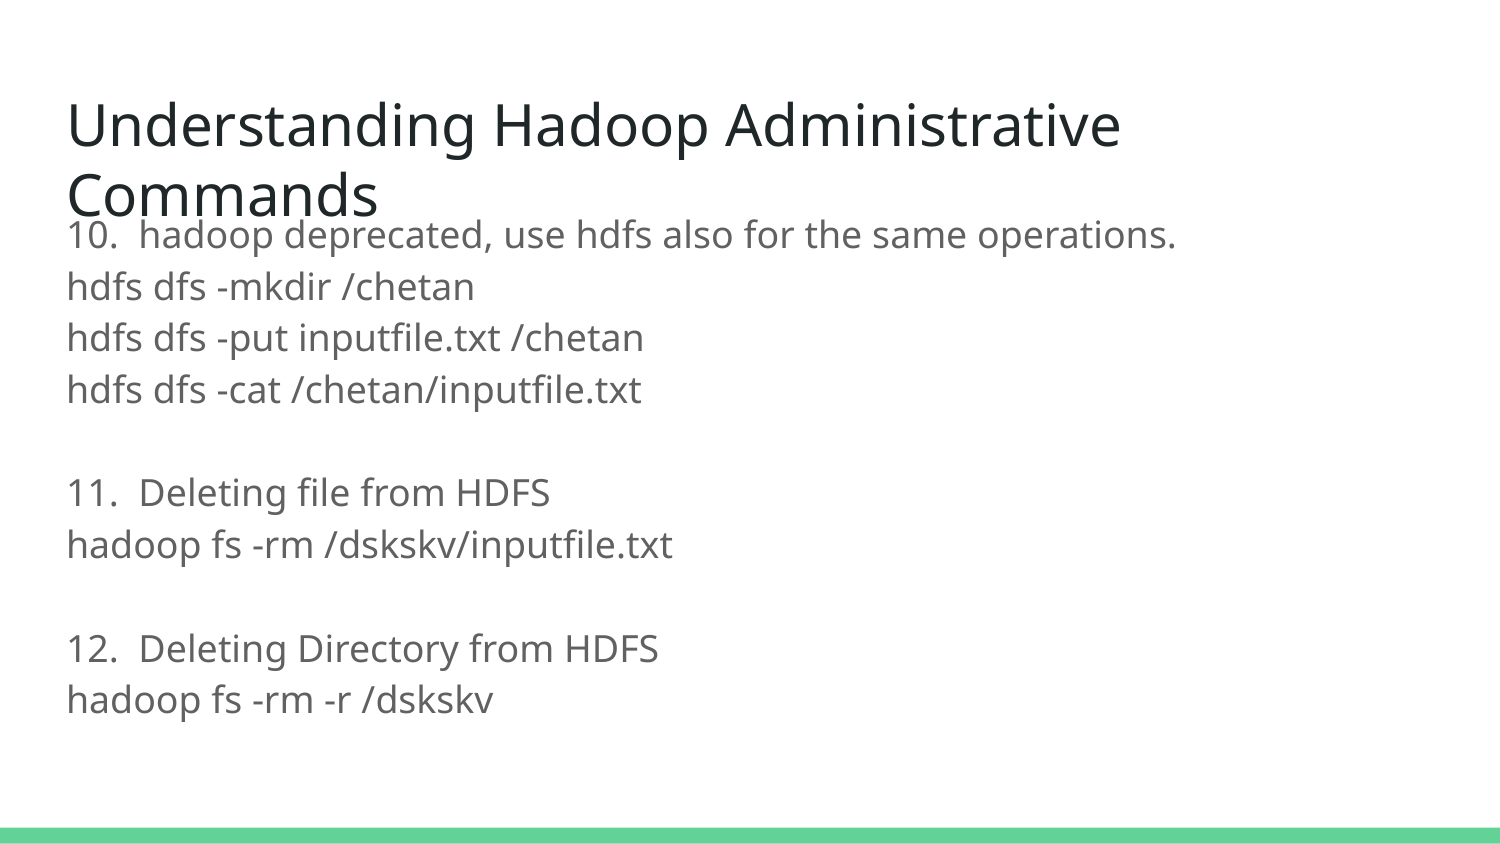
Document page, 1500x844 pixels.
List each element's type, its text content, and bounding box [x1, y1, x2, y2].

list 10. hadoop deprecated, use hdfs also for the same operations. hdfs dfs -mkdir /chetan hdfs dfs -put inputfile.txt /chetan hdfs dfs -cat /chetan/inputfile.txt 11. Deleting file from HDFS hadoop fs -rm /dskskv/inputfile.txt 12. Deleting Directory from HDFS hadoop fs -rm -r /dskskv [51, 189, 1449, 750]
title Understanding Hadoop Administrative Commands [51, 72, 1449, 167]
